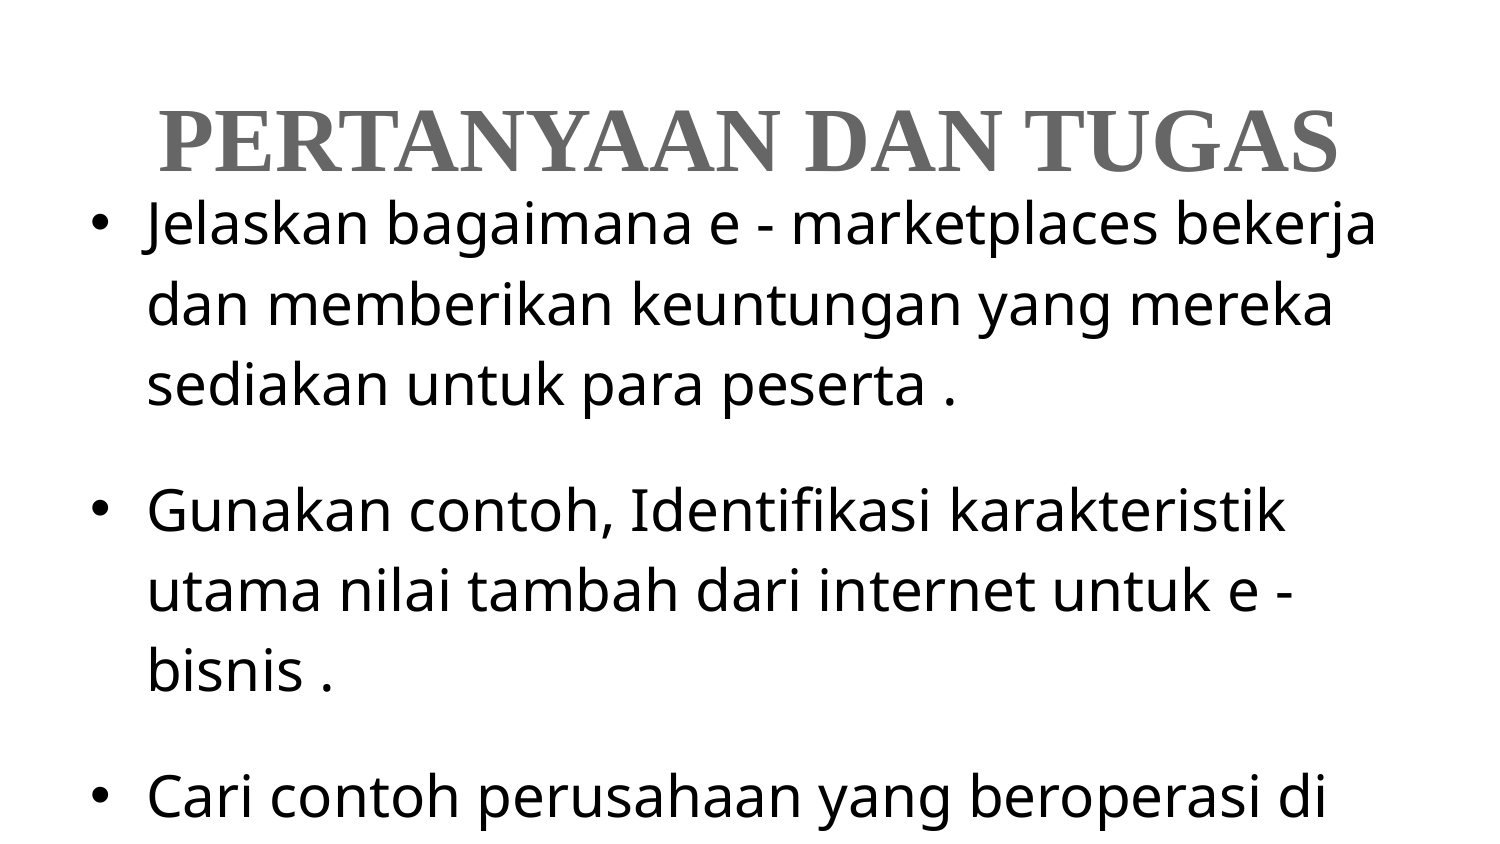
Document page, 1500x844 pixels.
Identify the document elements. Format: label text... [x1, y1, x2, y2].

list Jelaskan bagaimana e - marketplaces bekerja dan memberikan keuntungan yang mereka sediakan untuk para peserta . Gunakan contoh, Identifikasi karakteristik utama nilai tambah dari internet untuk e - bisnis . Cari contoh perusahaan yang beroperasi di pasar B2C. [75, 168, 1425, 726]
title PERTANYAAN DAN TUGAS [75, 0, 1425, 168]
